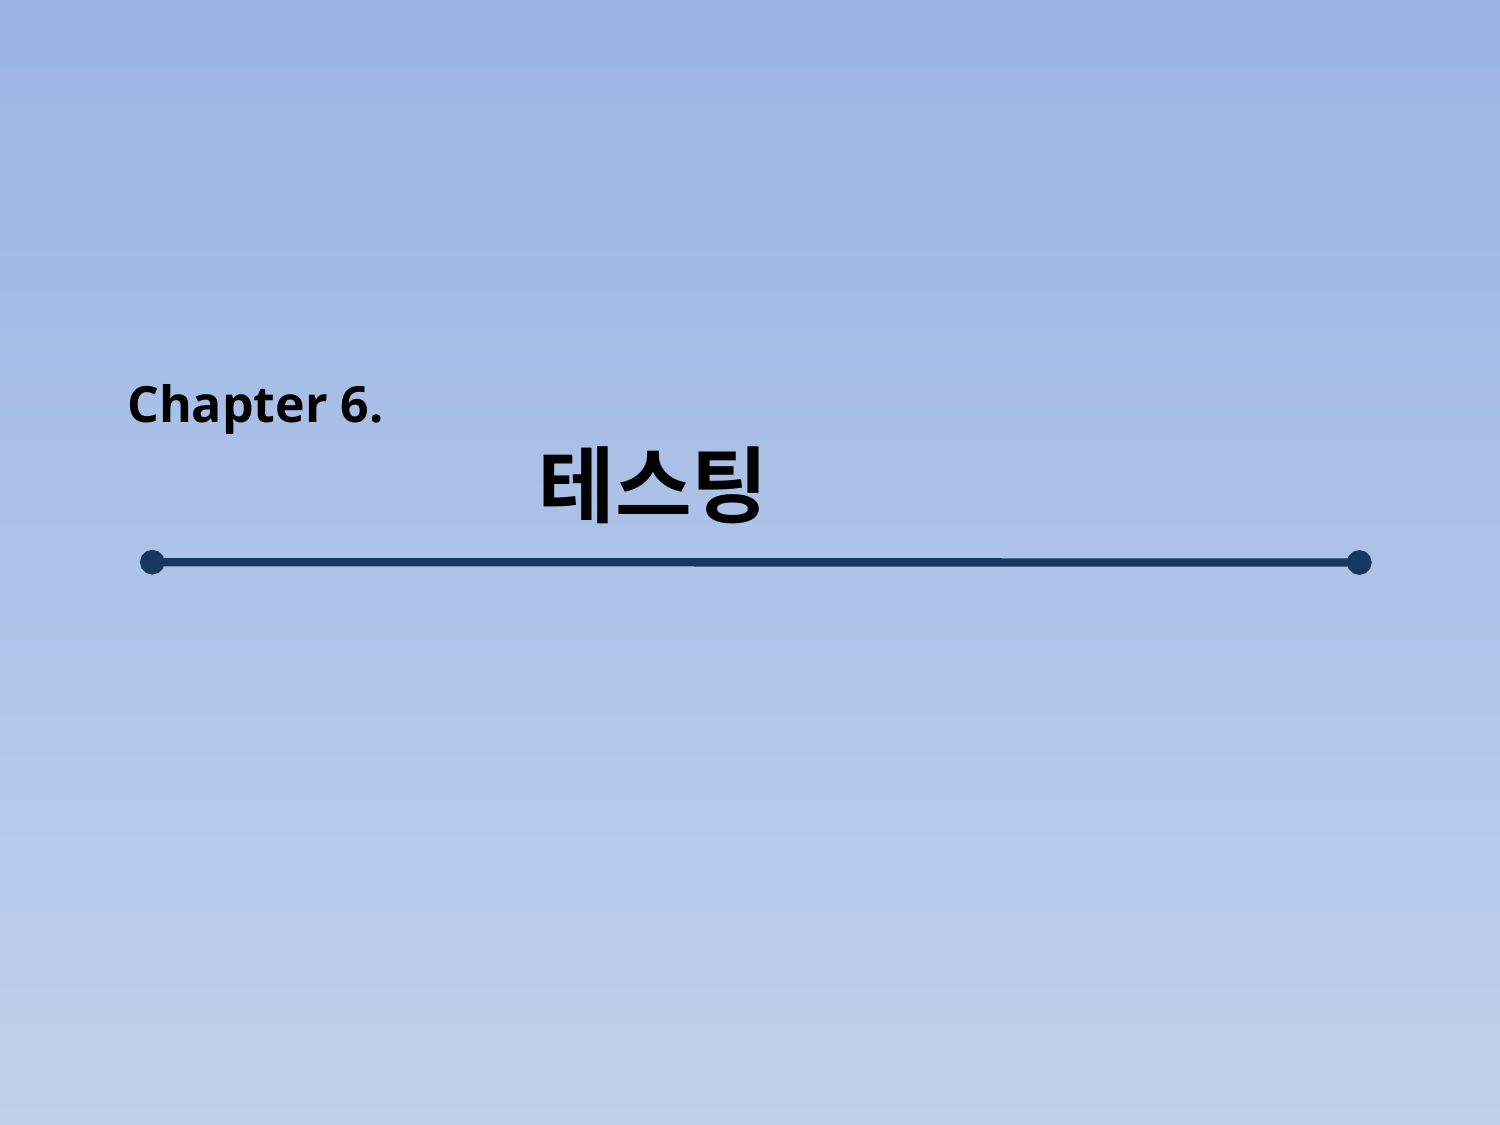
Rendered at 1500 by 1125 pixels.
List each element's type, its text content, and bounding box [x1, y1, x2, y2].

title Chapter 6. 테스팅 [112, 361, 1388, 544]
